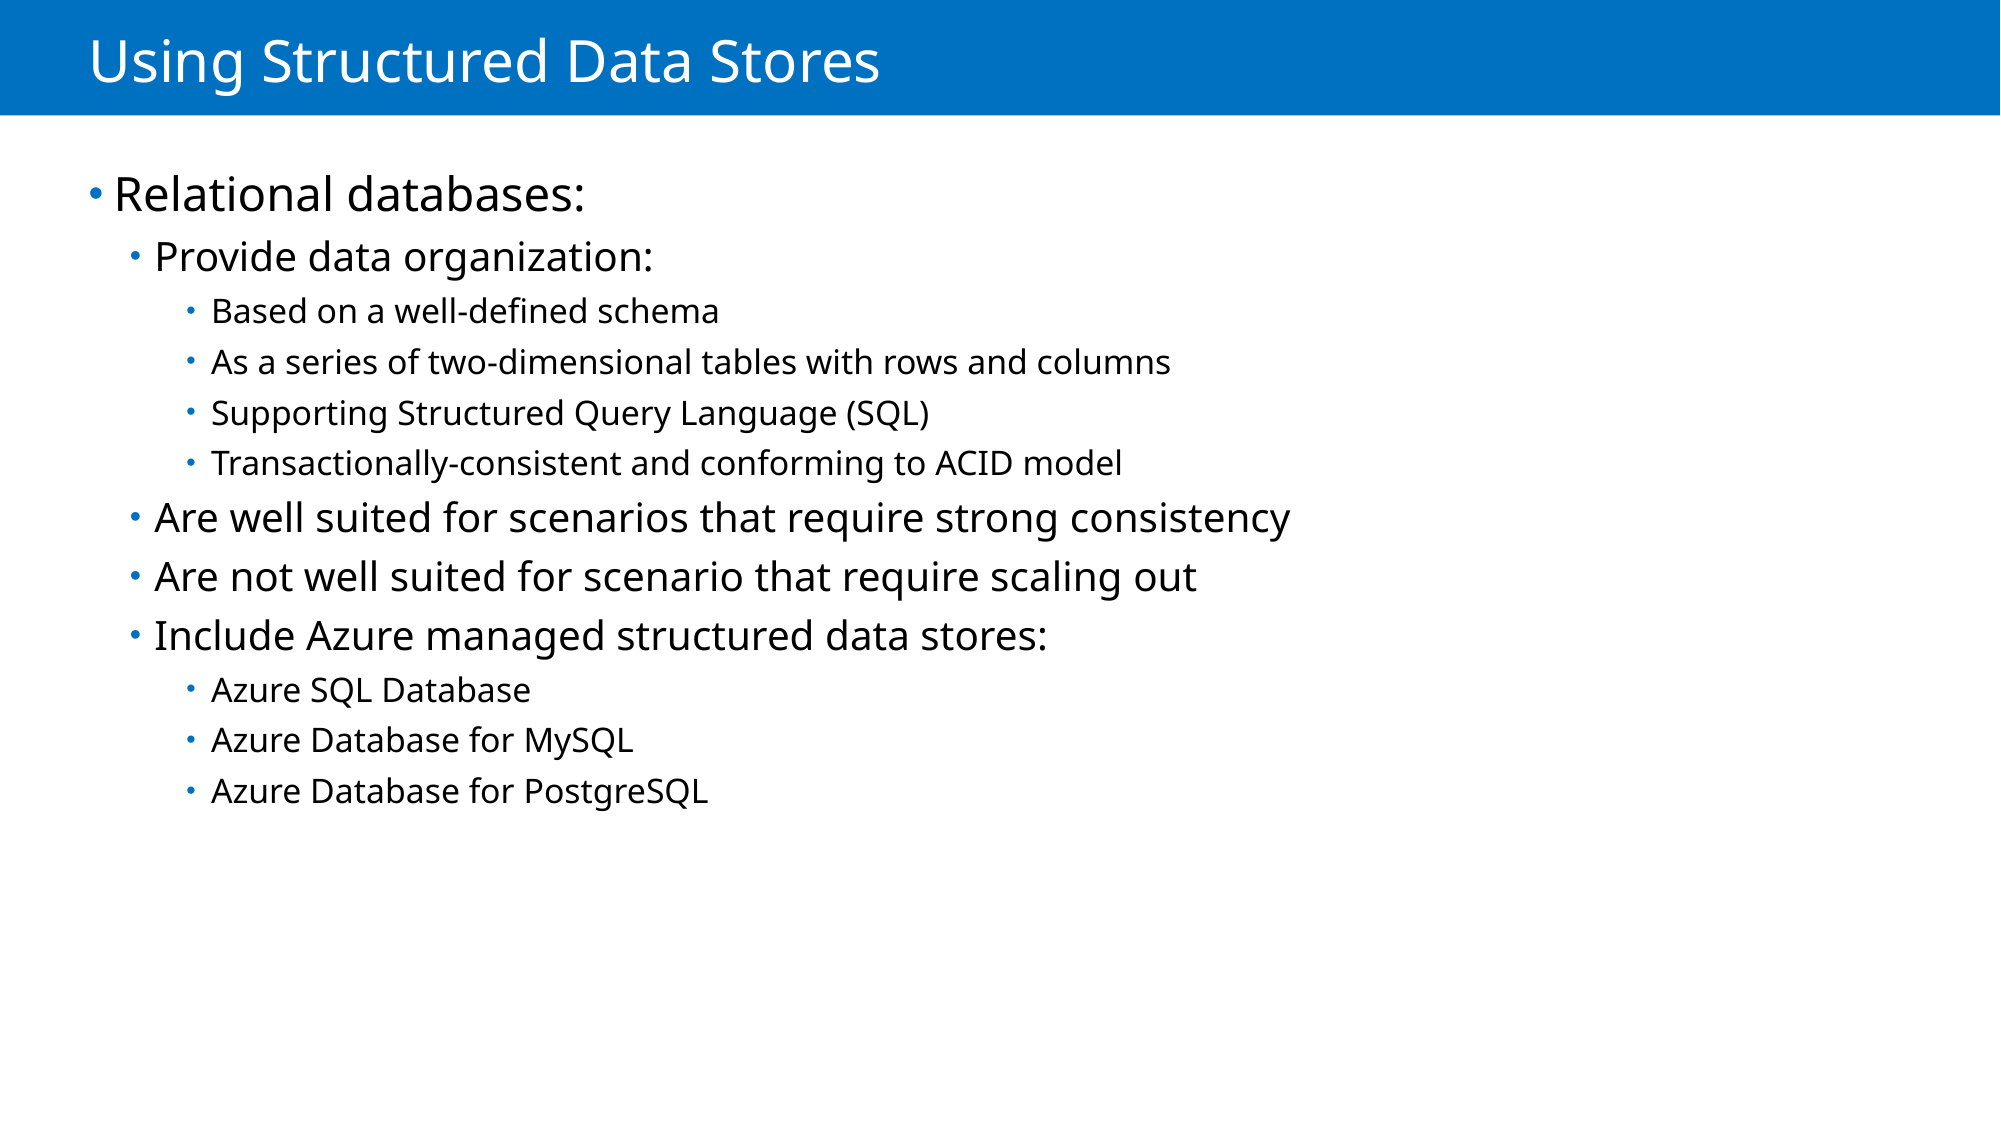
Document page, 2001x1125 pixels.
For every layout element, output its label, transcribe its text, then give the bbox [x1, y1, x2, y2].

list Relational databases: Provide data organization: Based on a well-defined schema As a series of two-dimensional tables with rows and columns Supporting Structured Query Language (SQL) Transactionally-consistent and conforming to ACID model Are well suited for scenarios that require strong consistency Are not well suited for scenario that require scaling out Include Azure managed structured data stores: Azure SQL Database Azure Database for MySQL Azure Database for PostgreSQL [88, 164, 1897, 818]
title Using Structured Data Stores [88, 18, 1897, 111]
